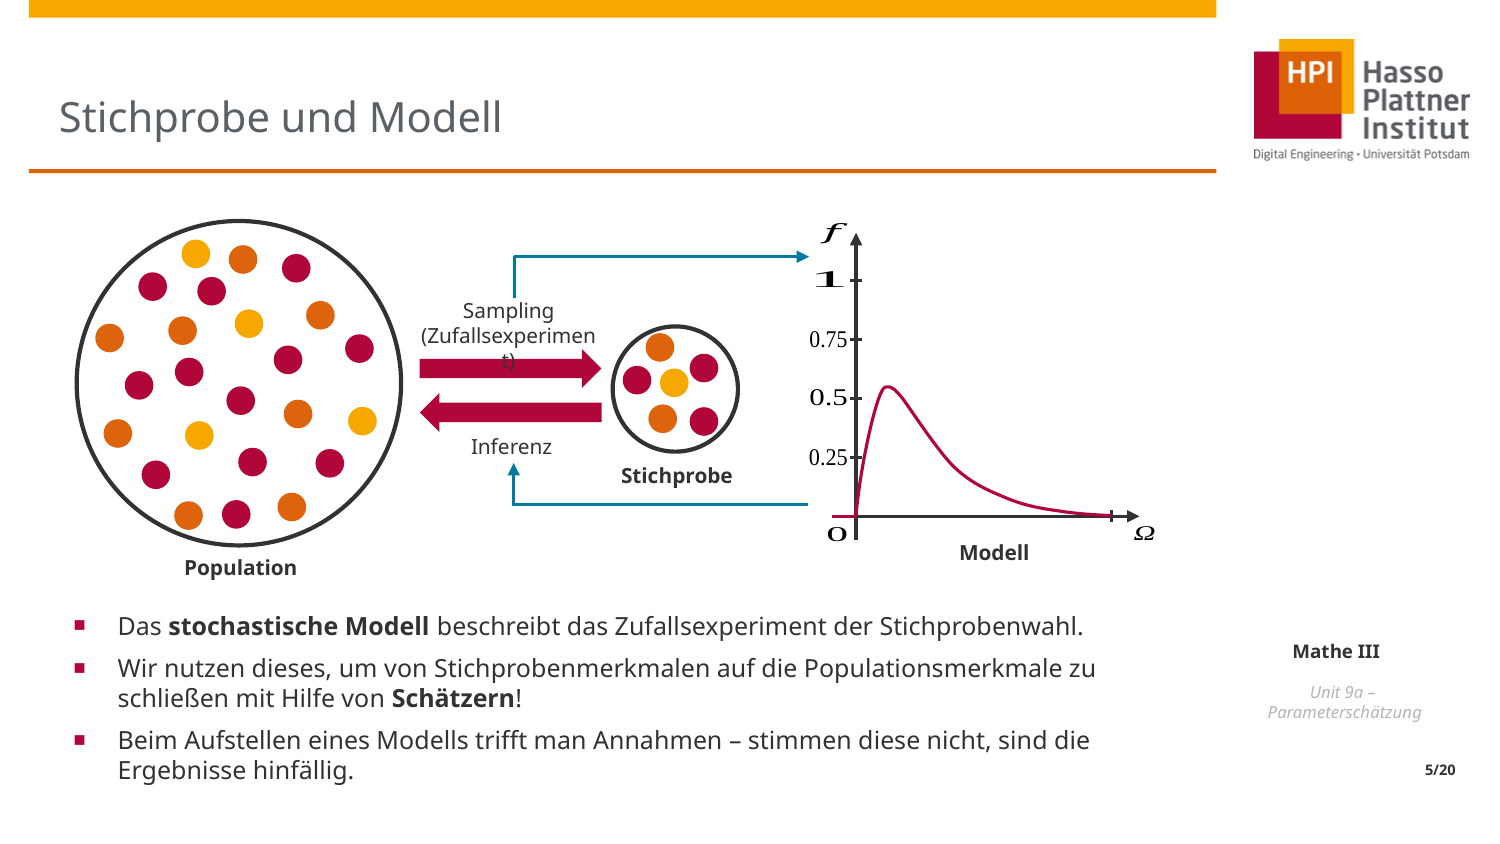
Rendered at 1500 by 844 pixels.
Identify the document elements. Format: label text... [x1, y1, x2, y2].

text_box [183, 419, 216, 452]
text_box [279, 251, 313, 285]
text_box [195, 274, 229, 308]
text_box [166, 314, 199, 348]
text_box [74, 218, 404, 548]
text_box [139, 458, 173, 492]
text_box [172, 355, 206, 389]
text_box [136, 270, 170, 304]
text_box [226, 243, 260, 276]
text_box [343, 332, 376, 365]
list Das stochastische Modell beschreibt das Zufallsexperiment der Stichprobenwahl. Wir nutzen dieses, um von Stichprobenmerkmalen auf die Populationsmerkmale zu schließen mit Hilfe von Schätzern! Beim Aufstellen eines Modells trifft man Annahmen – stimmen diese nicht, sind die Ergebnisse hinfällig. [58, 602, 1187, 788]
text_box [275, 490, 309, 524]
text_box [417, 391, 604, 433]
text_box [281, 397, 315, 431]
text_box [313, 446, 347, 480]
text_box [271, 343, 305, 377]
text_box Inferenz [420, 433, 603, 484]
text_box [172, 499, 205, 532]
text_box Modell [903, 539, 1086, 567]
text_box [236, 445, 269, 479]
title Stichprobe und Modell [58, 17, 1187, 170]
text_box [101, 417, 135, 450]
text_box [860, 384, 1106, 515]
text_box [346, 404, 379, 438]
text_box [417, 349, 604, 390]
text_box [232, 307, 266, 341]
text_box Population [149, 554, 332, 581]
text_box [219, 498, 253, 531]
text_box [610, 324, 741, 454]
text_box [224, 384, 258, 418]
text_box [93, 321, 127, 355]
text_box [122, 368, 156, 402]
text_box Stichprobe [586, 462, 768, 490]
text_box Sampling (Zufallsexperiment) [417, 297, 600, 349]
picture [1254, 39, 1470, 161]
text_box [304, 298, 337, 332]
text_box [179, 237, 213, 271]
